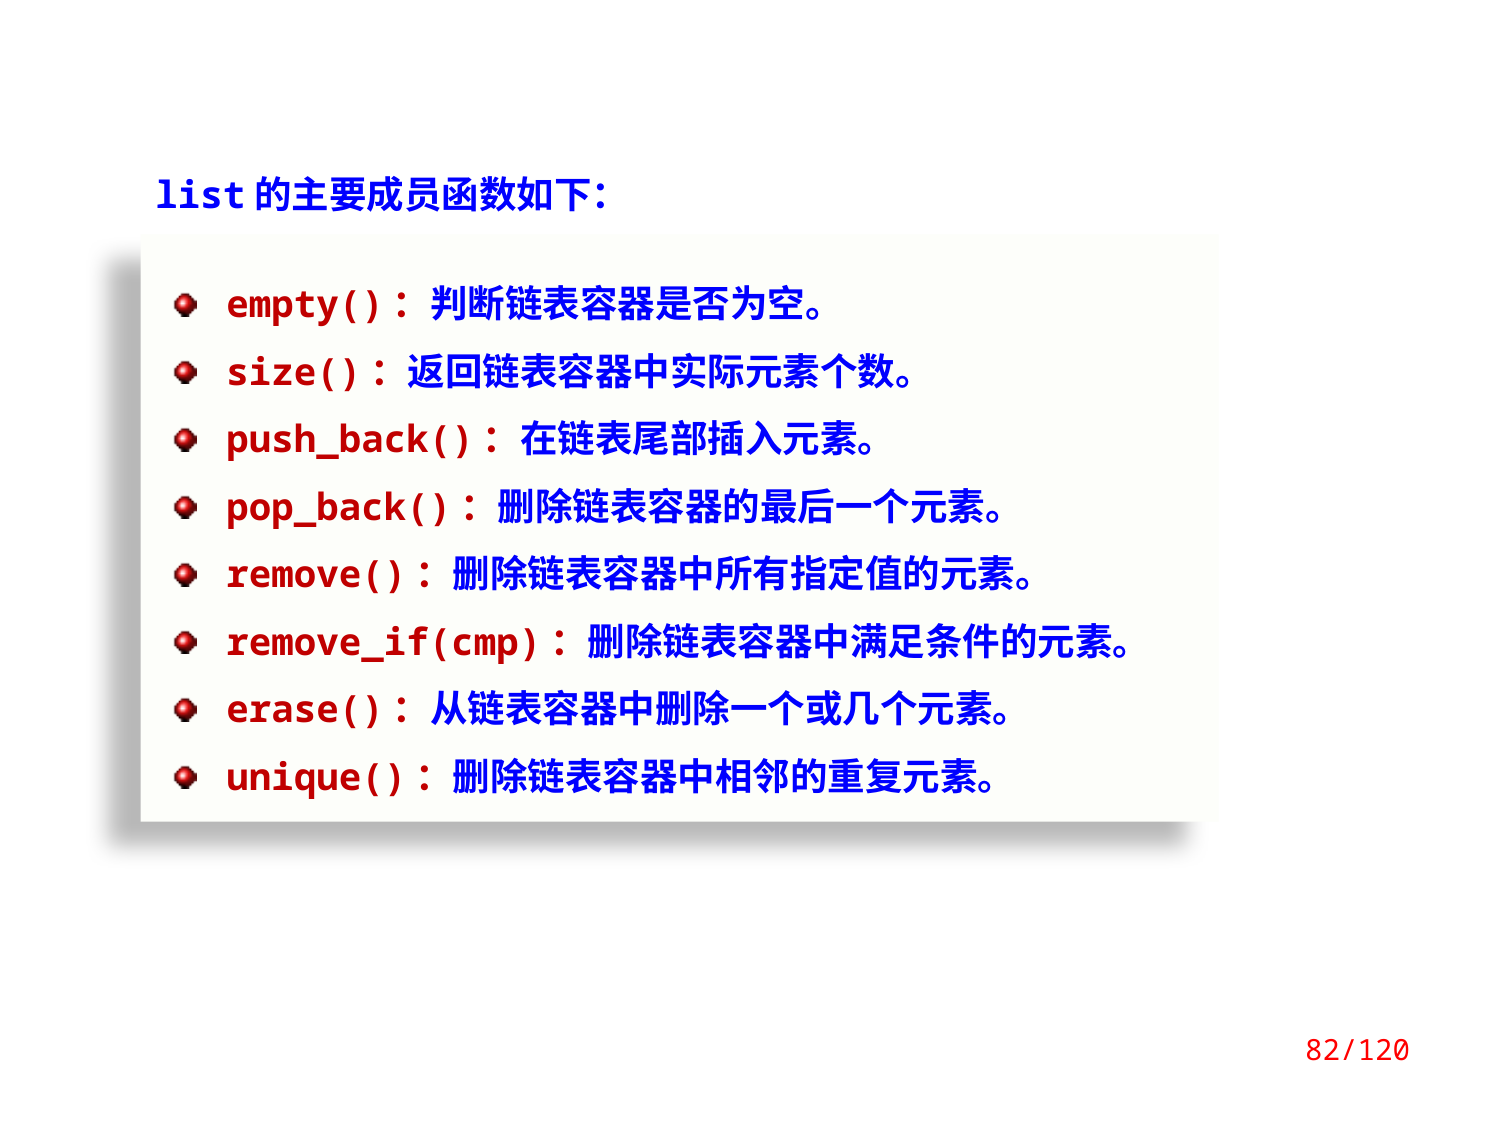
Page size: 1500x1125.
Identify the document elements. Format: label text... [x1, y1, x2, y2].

picture [170, 762, 197, 789]
picture [170, 424, 197, 452]
slide_number 82/120 [1074, 1023, 1426, 1100]
text_box list的主要成员函数如下： [140, 163, 879, 224]
picture [170, 627, 197, 654]
picture [170, 492, 197, 519]
picture [170, 289, 197, 317]
picture [170, 694, 197, 722]
picture [170, 559, 197, 587]
text_box empty()：判断链表容器是否为空。 size()：返回链表容器中实际元素个数。 push_back()：在链表尾部插入元素。 pop_back()：删除链表容器的最后一个元素。 remove()：删除链表容器中所有指定值的元素。 remove_if(cmp)：删除链表容器中满足条件的元素。 erase()：从链表容器中删除一个或几个元素。 unique()：删除链表容器中相邻的重复元素。 [138, 232, 1221, 824]
picture [170, 357, 197, 384]
